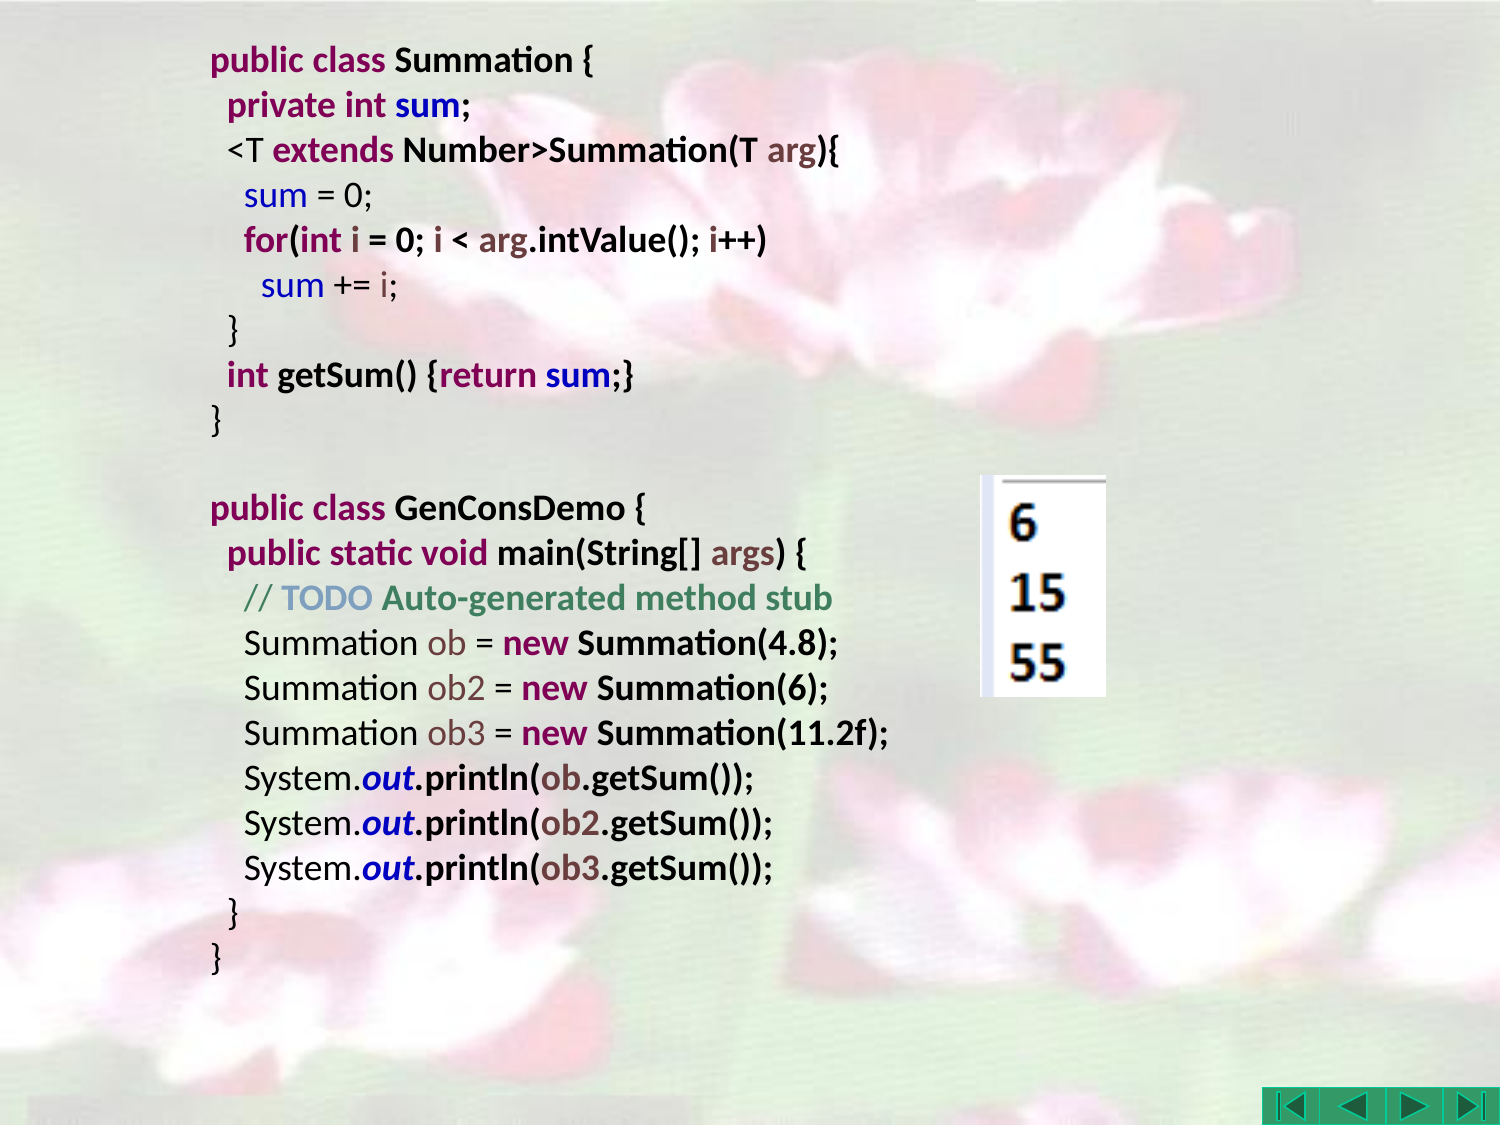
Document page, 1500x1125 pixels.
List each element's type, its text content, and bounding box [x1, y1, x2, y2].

picture [0, 0, 1500, 1125]
text_box public class Summation { private int sum; <T extends Number>Summation(T arg){ sum = 0; for(int i = 0; i < arg.intValue(); i++) sum += i; } int getSum() {return sum;} } [195, 27, 997, 448]
text_box public class GenConsDemo { public static void main(String[] args) { // TODO Auto-generated method stub Summation ob = new Summation(4.8); Summation ob2 = new Summation(6); Summation ob3 = new Summation(11.2f); System.out.println(ob.getSum()); System.out.println(ob2.getSum()); System.out.println(ob3.getSum()); } } [195, 475, 1044, 986]
